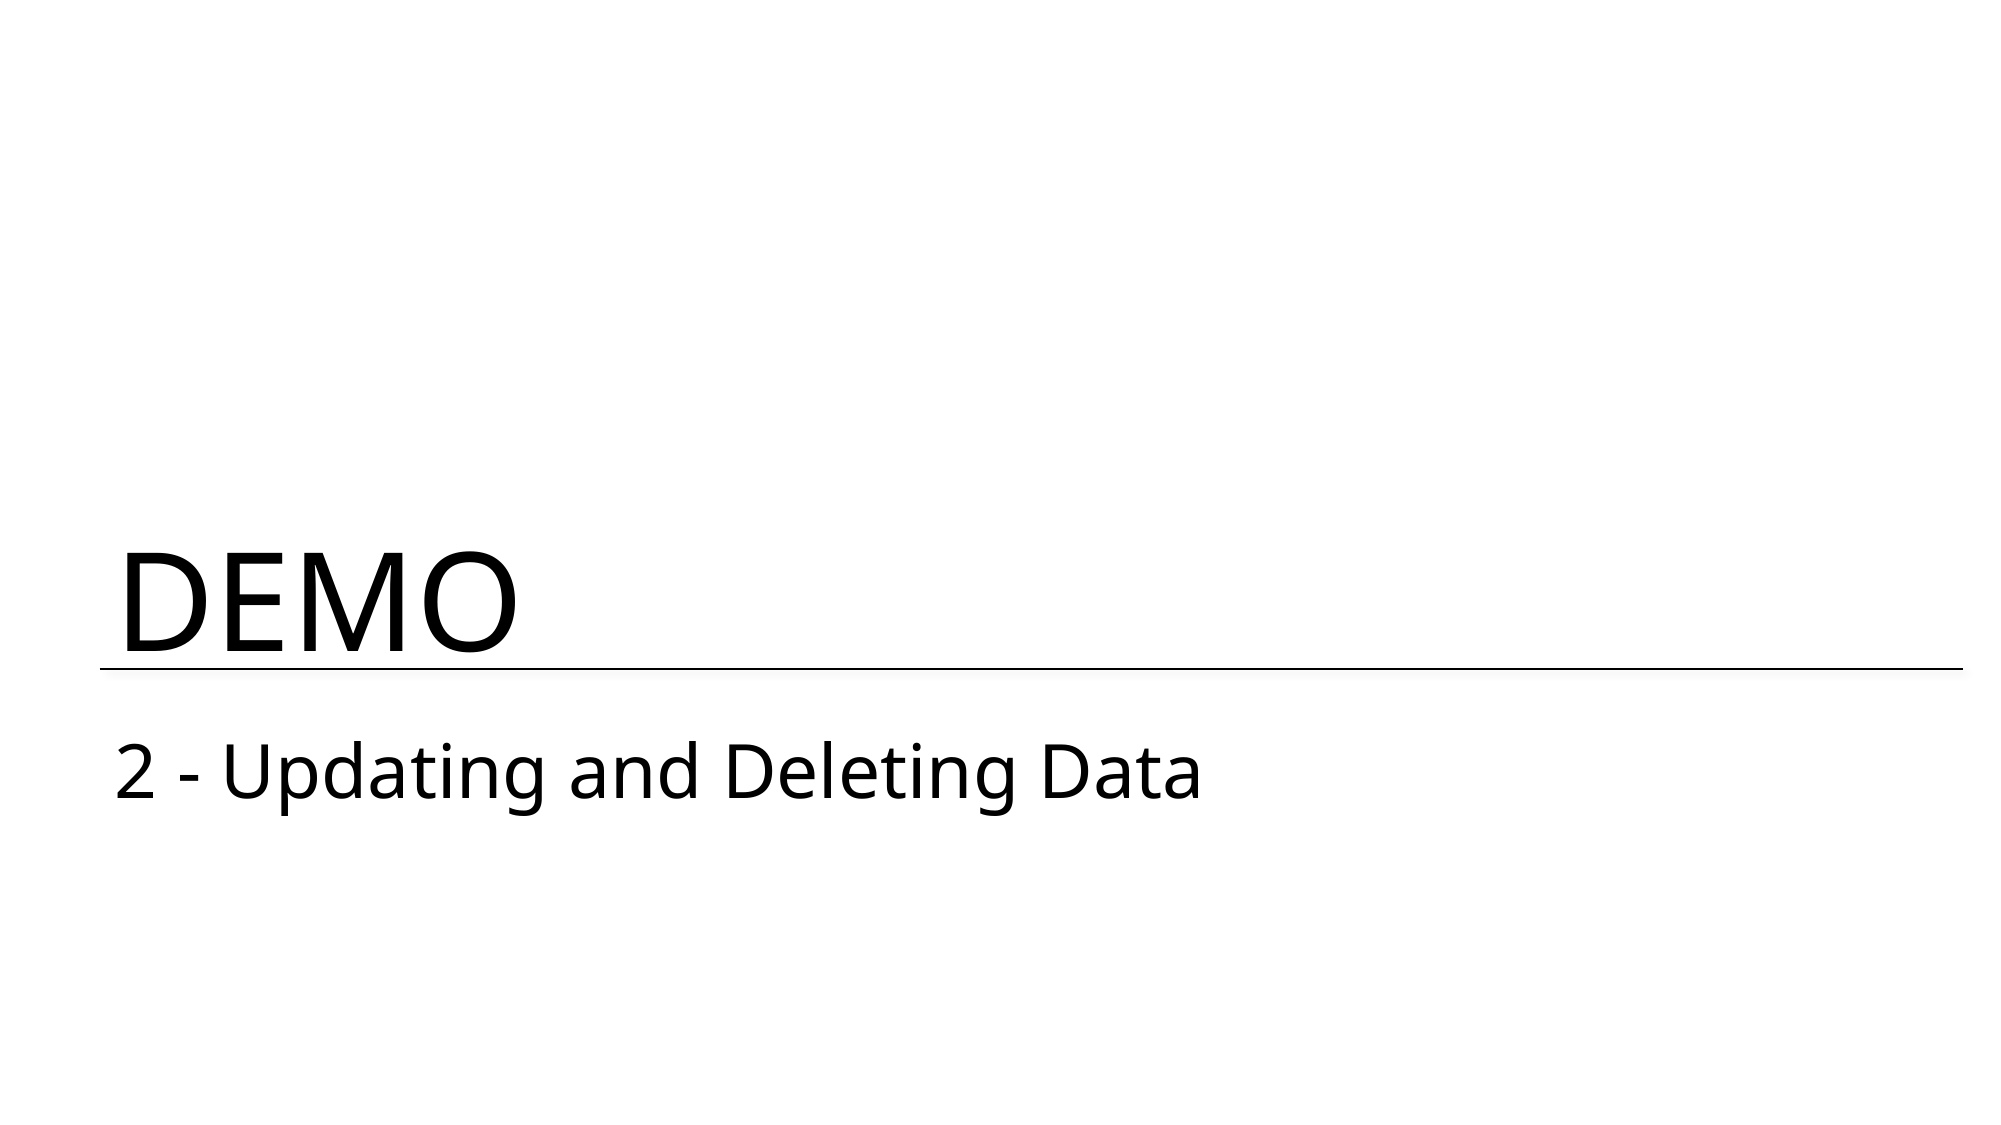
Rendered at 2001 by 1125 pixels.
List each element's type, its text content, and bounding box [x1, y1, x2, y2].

title 2 - Updating and Deleting Data [99, 733, 1976, 1009]
